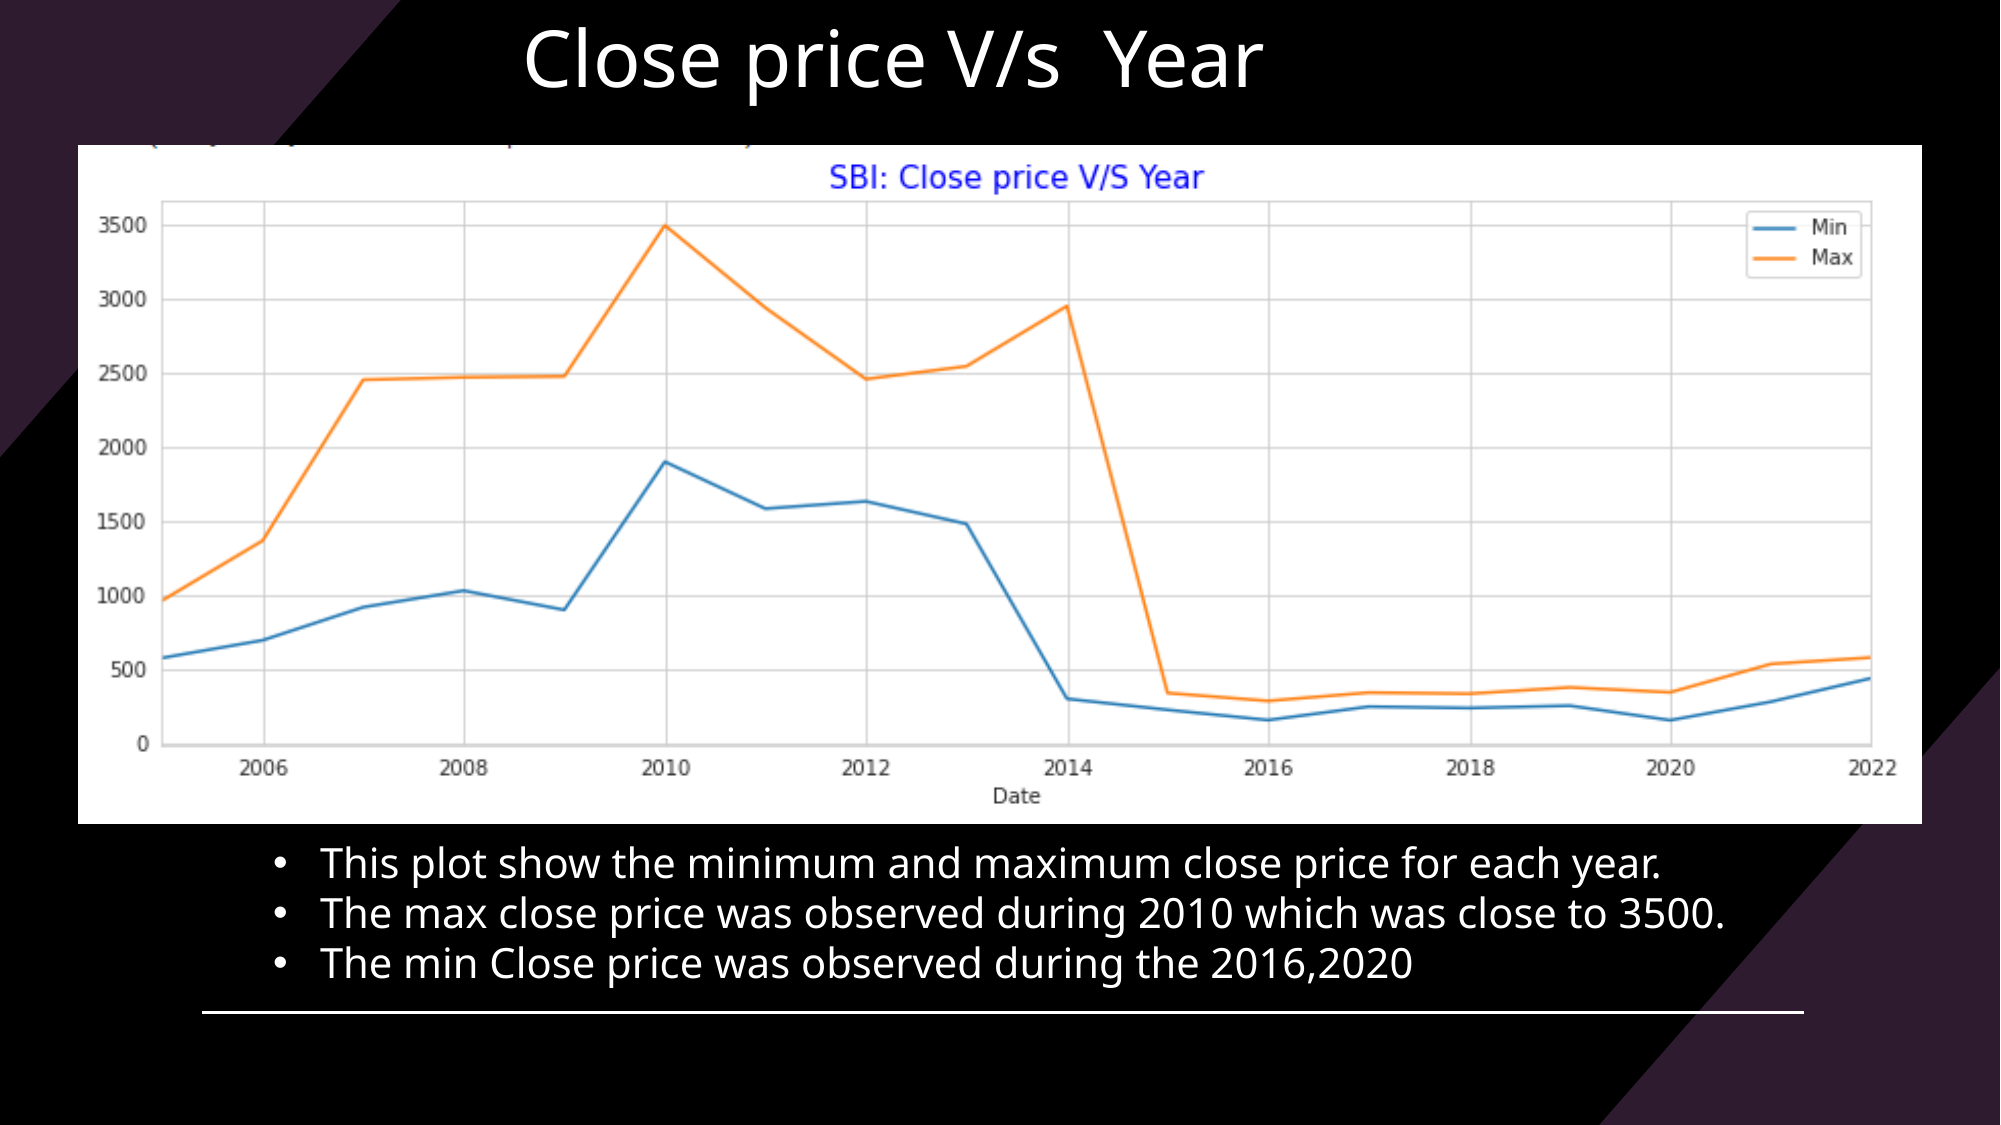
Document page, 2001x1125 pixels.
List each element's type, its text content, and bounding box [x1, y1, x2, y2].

text_box This plot show the minimum and maximum close price for each year. The max close price was observed during 2010 which was close to 3500. The min Close price was observed during the 2016,2020 [258, 829, 1787, 995]
title Close price V/s Year [507, 0, 1364, 112]
picture [78, 145, 1922, 824]
